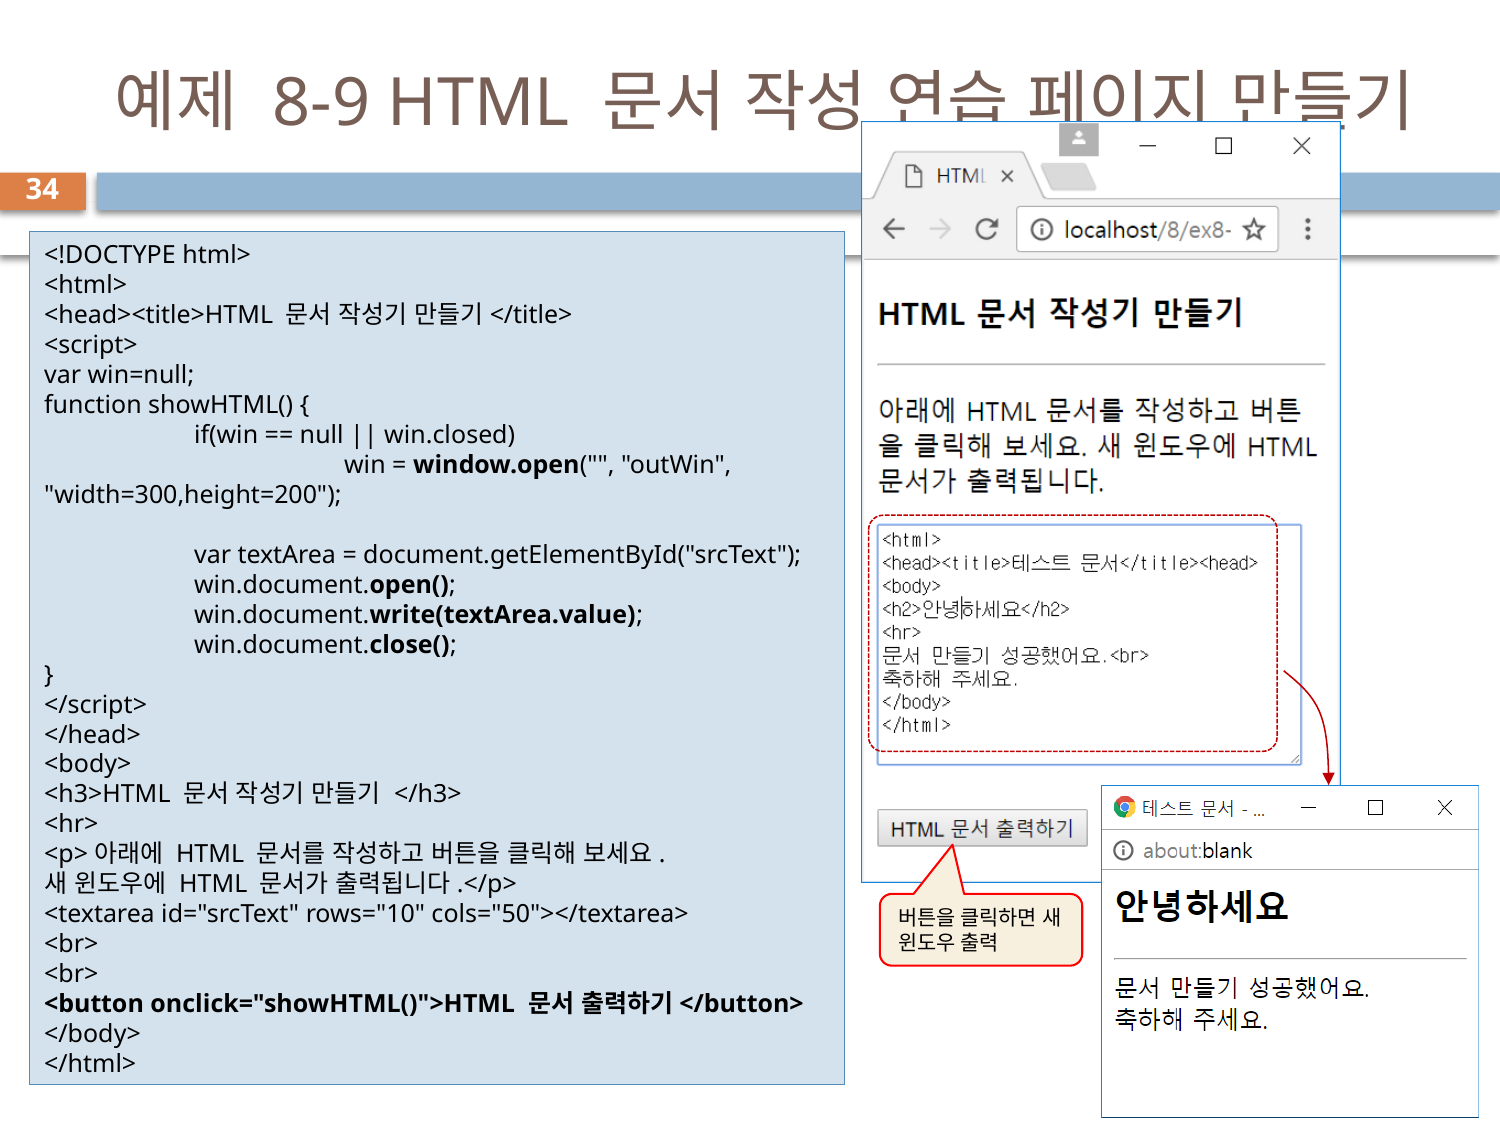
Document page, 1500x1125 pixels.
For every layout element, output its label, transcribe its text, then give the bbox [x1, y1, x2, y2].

picture [860, 121, 1480, 1118]
title 예제 8-9 HTML 문서 작성 연습 페이지 만들기 [99, 37, 1438, 161]
slide_number 34 [0, 170, 87, 211]
text_box 버튼을 클릭하면 새 윈도우 출력 [879, 892, 1083, 966]
text_box <!DOCTYPE html> <html> <head><title>HTML 문서 작성기 만들기</title> <script> var win=null; function showHTML() { if(win == null || win.closed) win = window.open("", "outWin", "width=300,height=200"); var textArea = document.getElementById("srcText"); win.document.open(); win.document.write(textArea.value); win.document.close(); } </script> </head> <body> <h3>HTML 문서 작성기 만들기 </h3> <hr> <p>아래에 HTML 문서를 작성하고 버튼을 클릭해 보세요. 새 윈도우에 HTML 문서가 출력됩니다.</p> <textarea id="srcText" rows="10" cols="50"></textarea> <br> <br> <button onclick="showHTML()">HTML 문서 출력하기</button> </body> </html> [29, 231, 845, 1085]
